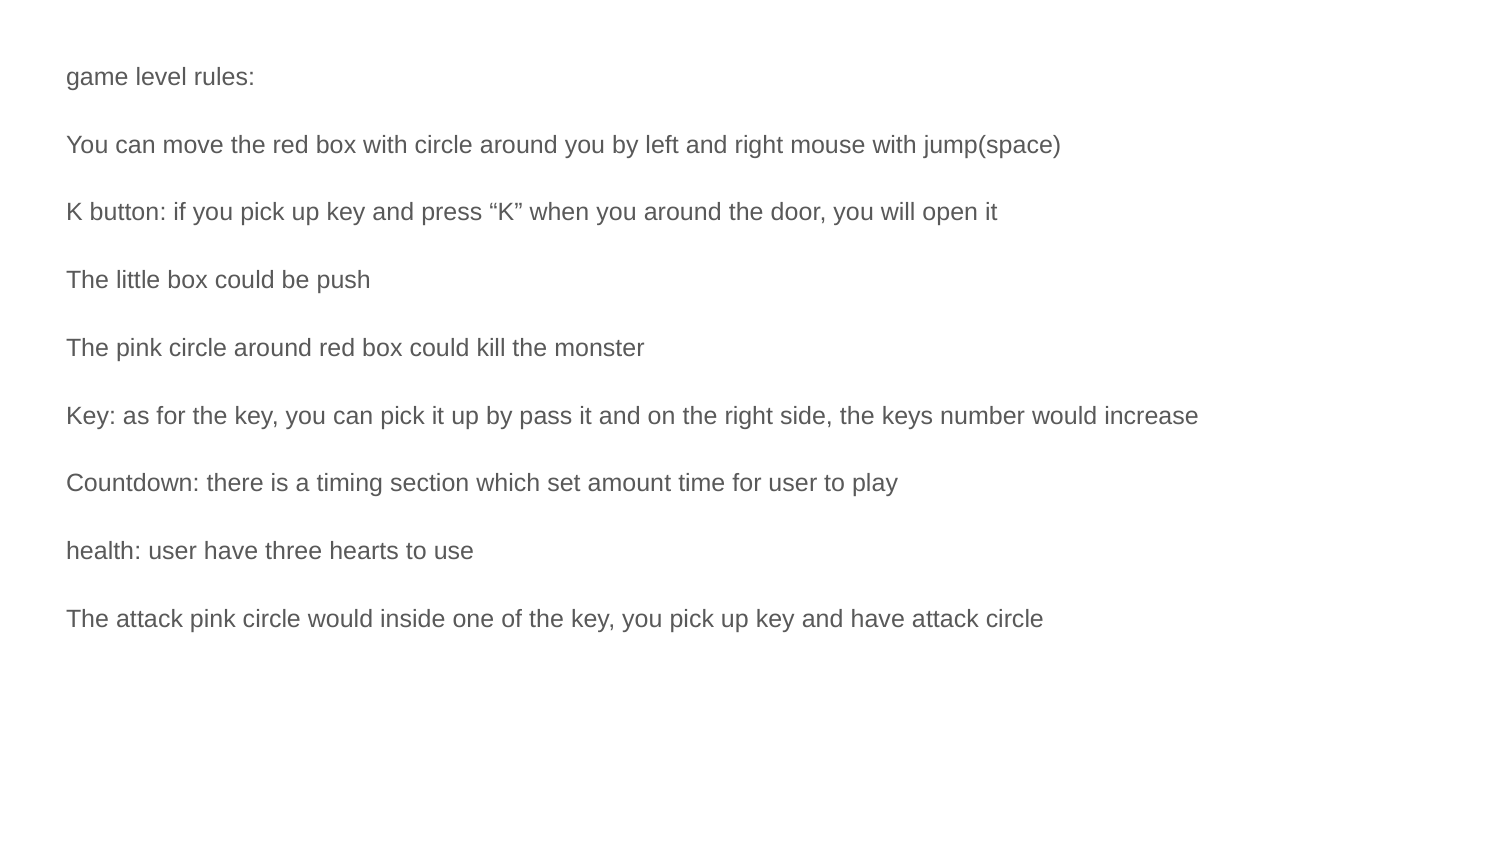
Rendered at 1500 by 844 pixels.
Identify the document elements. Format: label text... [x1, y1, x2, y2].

list game level rules: You can move the red box with circle around you by left and right mouse with jump(space) K button: if you pick up key and press “K” when you around the door, you will open it The little box could be push The pink circle around red box could kill the monster Key: as for the key, you can pick it up by pass it and on the right side, the keys number would increase Countdown: there is a timing section which set amount time for user to play health: user have three hearts to use The attack pink circle would inside one of the key, you pick up key and have attack circle [51, 40, 1314, 750]
